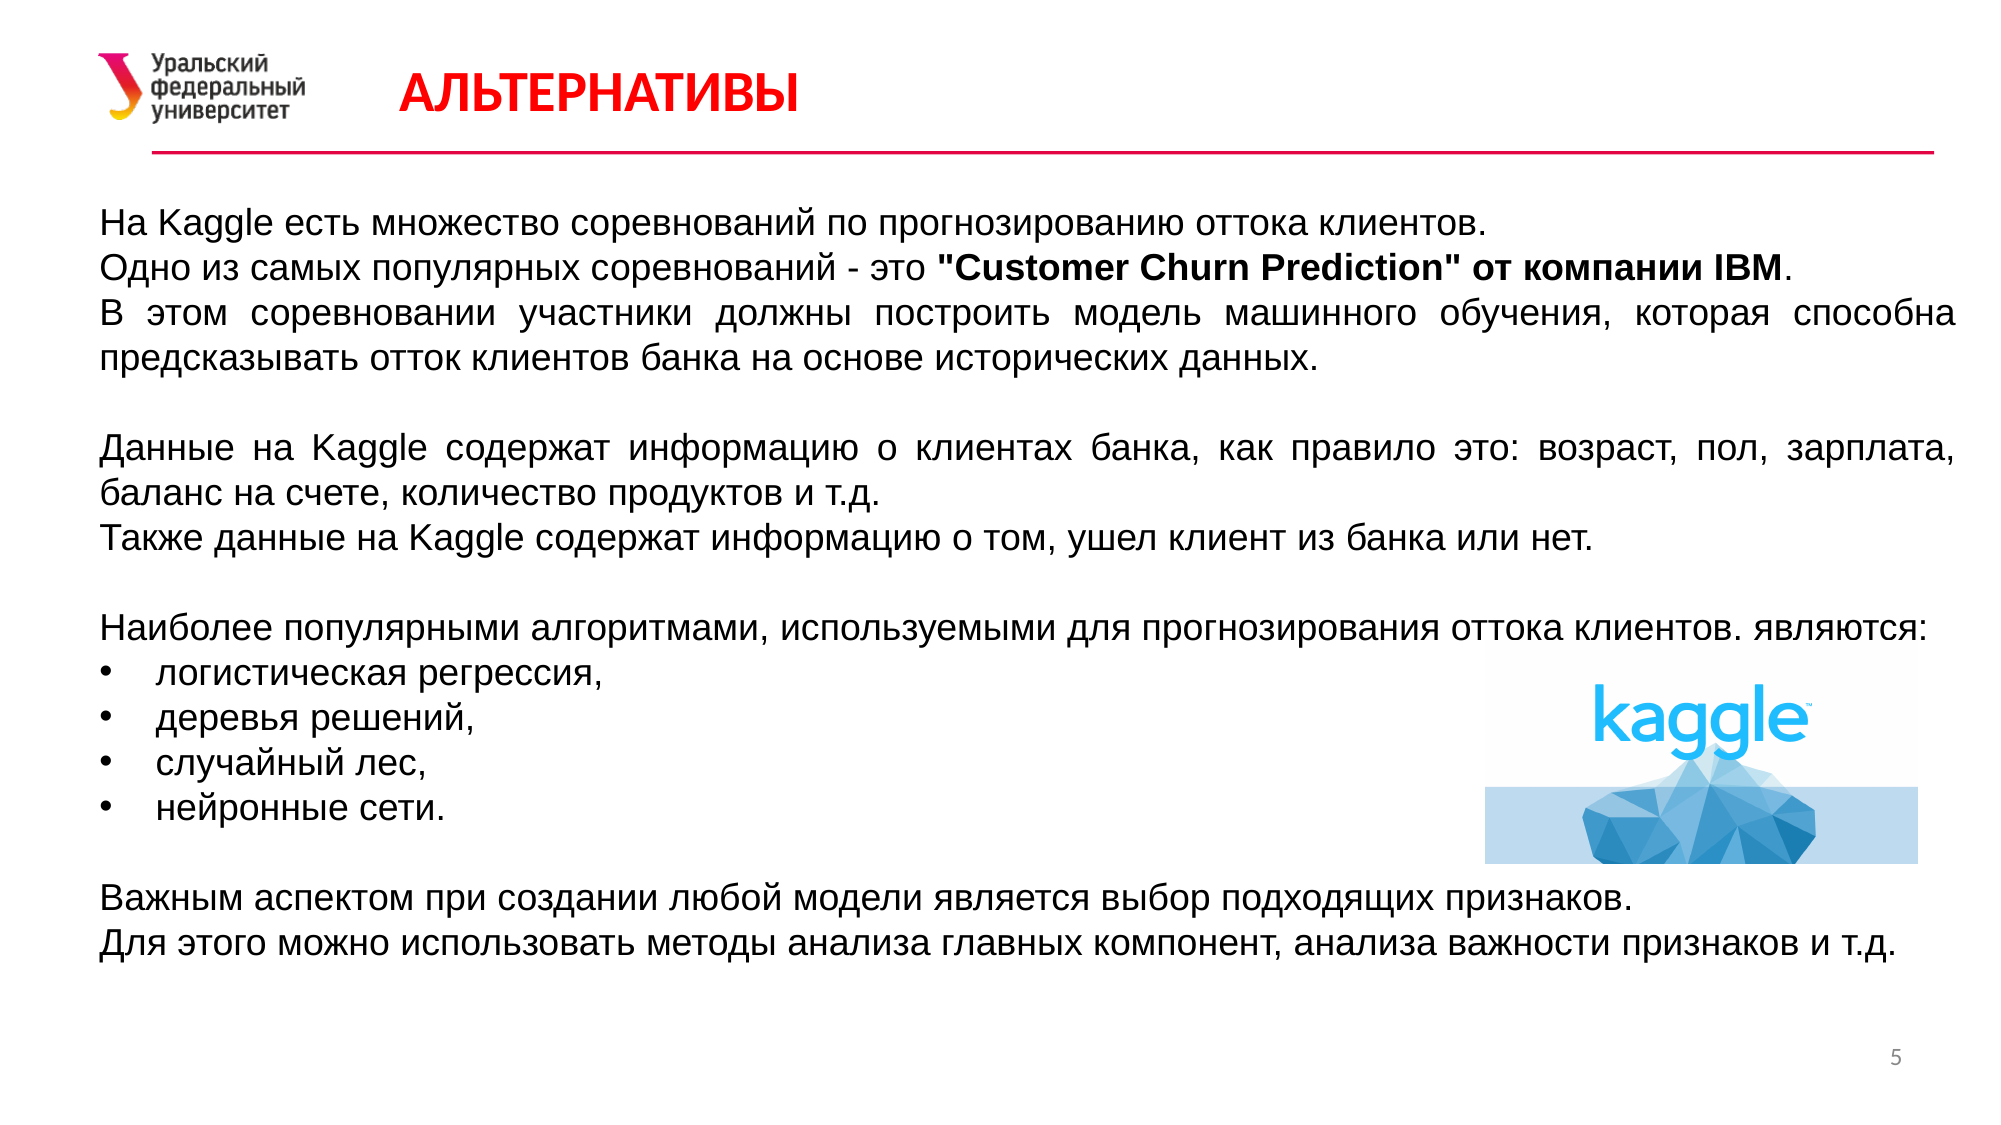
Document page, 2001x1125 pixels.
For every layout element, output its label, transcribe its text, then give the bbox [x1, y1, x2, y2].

slide_number 5 [1467, 1025, 1918, 1085]
text_box АЛЬТЕРНАТИВЫ [384, 45, 988, 131]
text_box На Kaggle есть множество соревнований по прогнозированию оттока клиентов. Одно из самых популярных соревнований - это "Customer Churn Prediction" от компании IBM. В этом соревновании участники должны построить модель машинного обучения, которая способна предсказывать отток клиентов банка на основе исторических данных. Данные на Kaggle содержат информацию о клиентах банка, как правило это: возраст, пол, зарплата, баланс на счете, количество продуктов и т.д. Также данные на Kaggle содержат информацию о том, ушел клиент из банка или нет. Наиболее популярными алгоритмами, используемыми для прогнозирования оттока клиентов, являются: логистическая регрессия, деревья решений, случайный лес, нейронные сети. Важным аспектом при создании любой модели является выбор подходящих признаков. Для этого можно использовать методы анализа главных компонент, анализа важности признаков и т.д. [82, 145, 1974, 971]
picture [1485, 640, 1918, 864]
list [98, 52, 320, 124]
